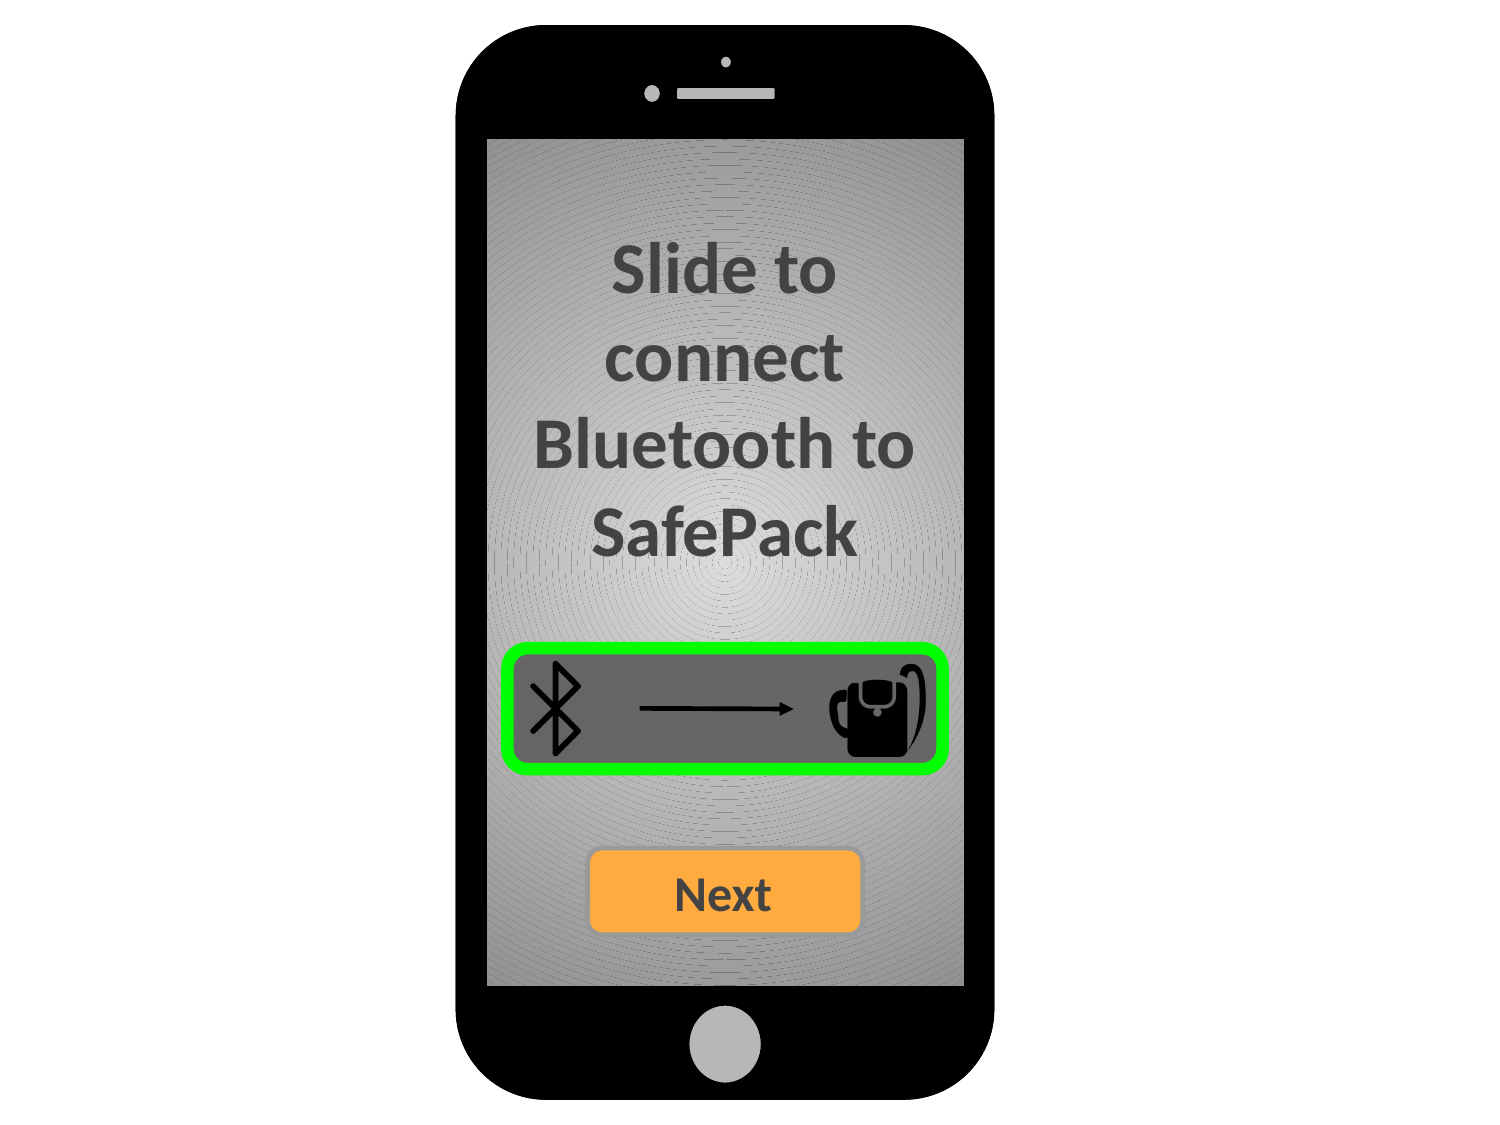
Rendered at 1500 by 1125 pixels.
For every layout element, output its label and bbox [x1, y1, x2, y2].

text_box [456, 25, 994, 1100]
picture [507, 660, 605, 758]
picture [829, 660, 927, 758]
